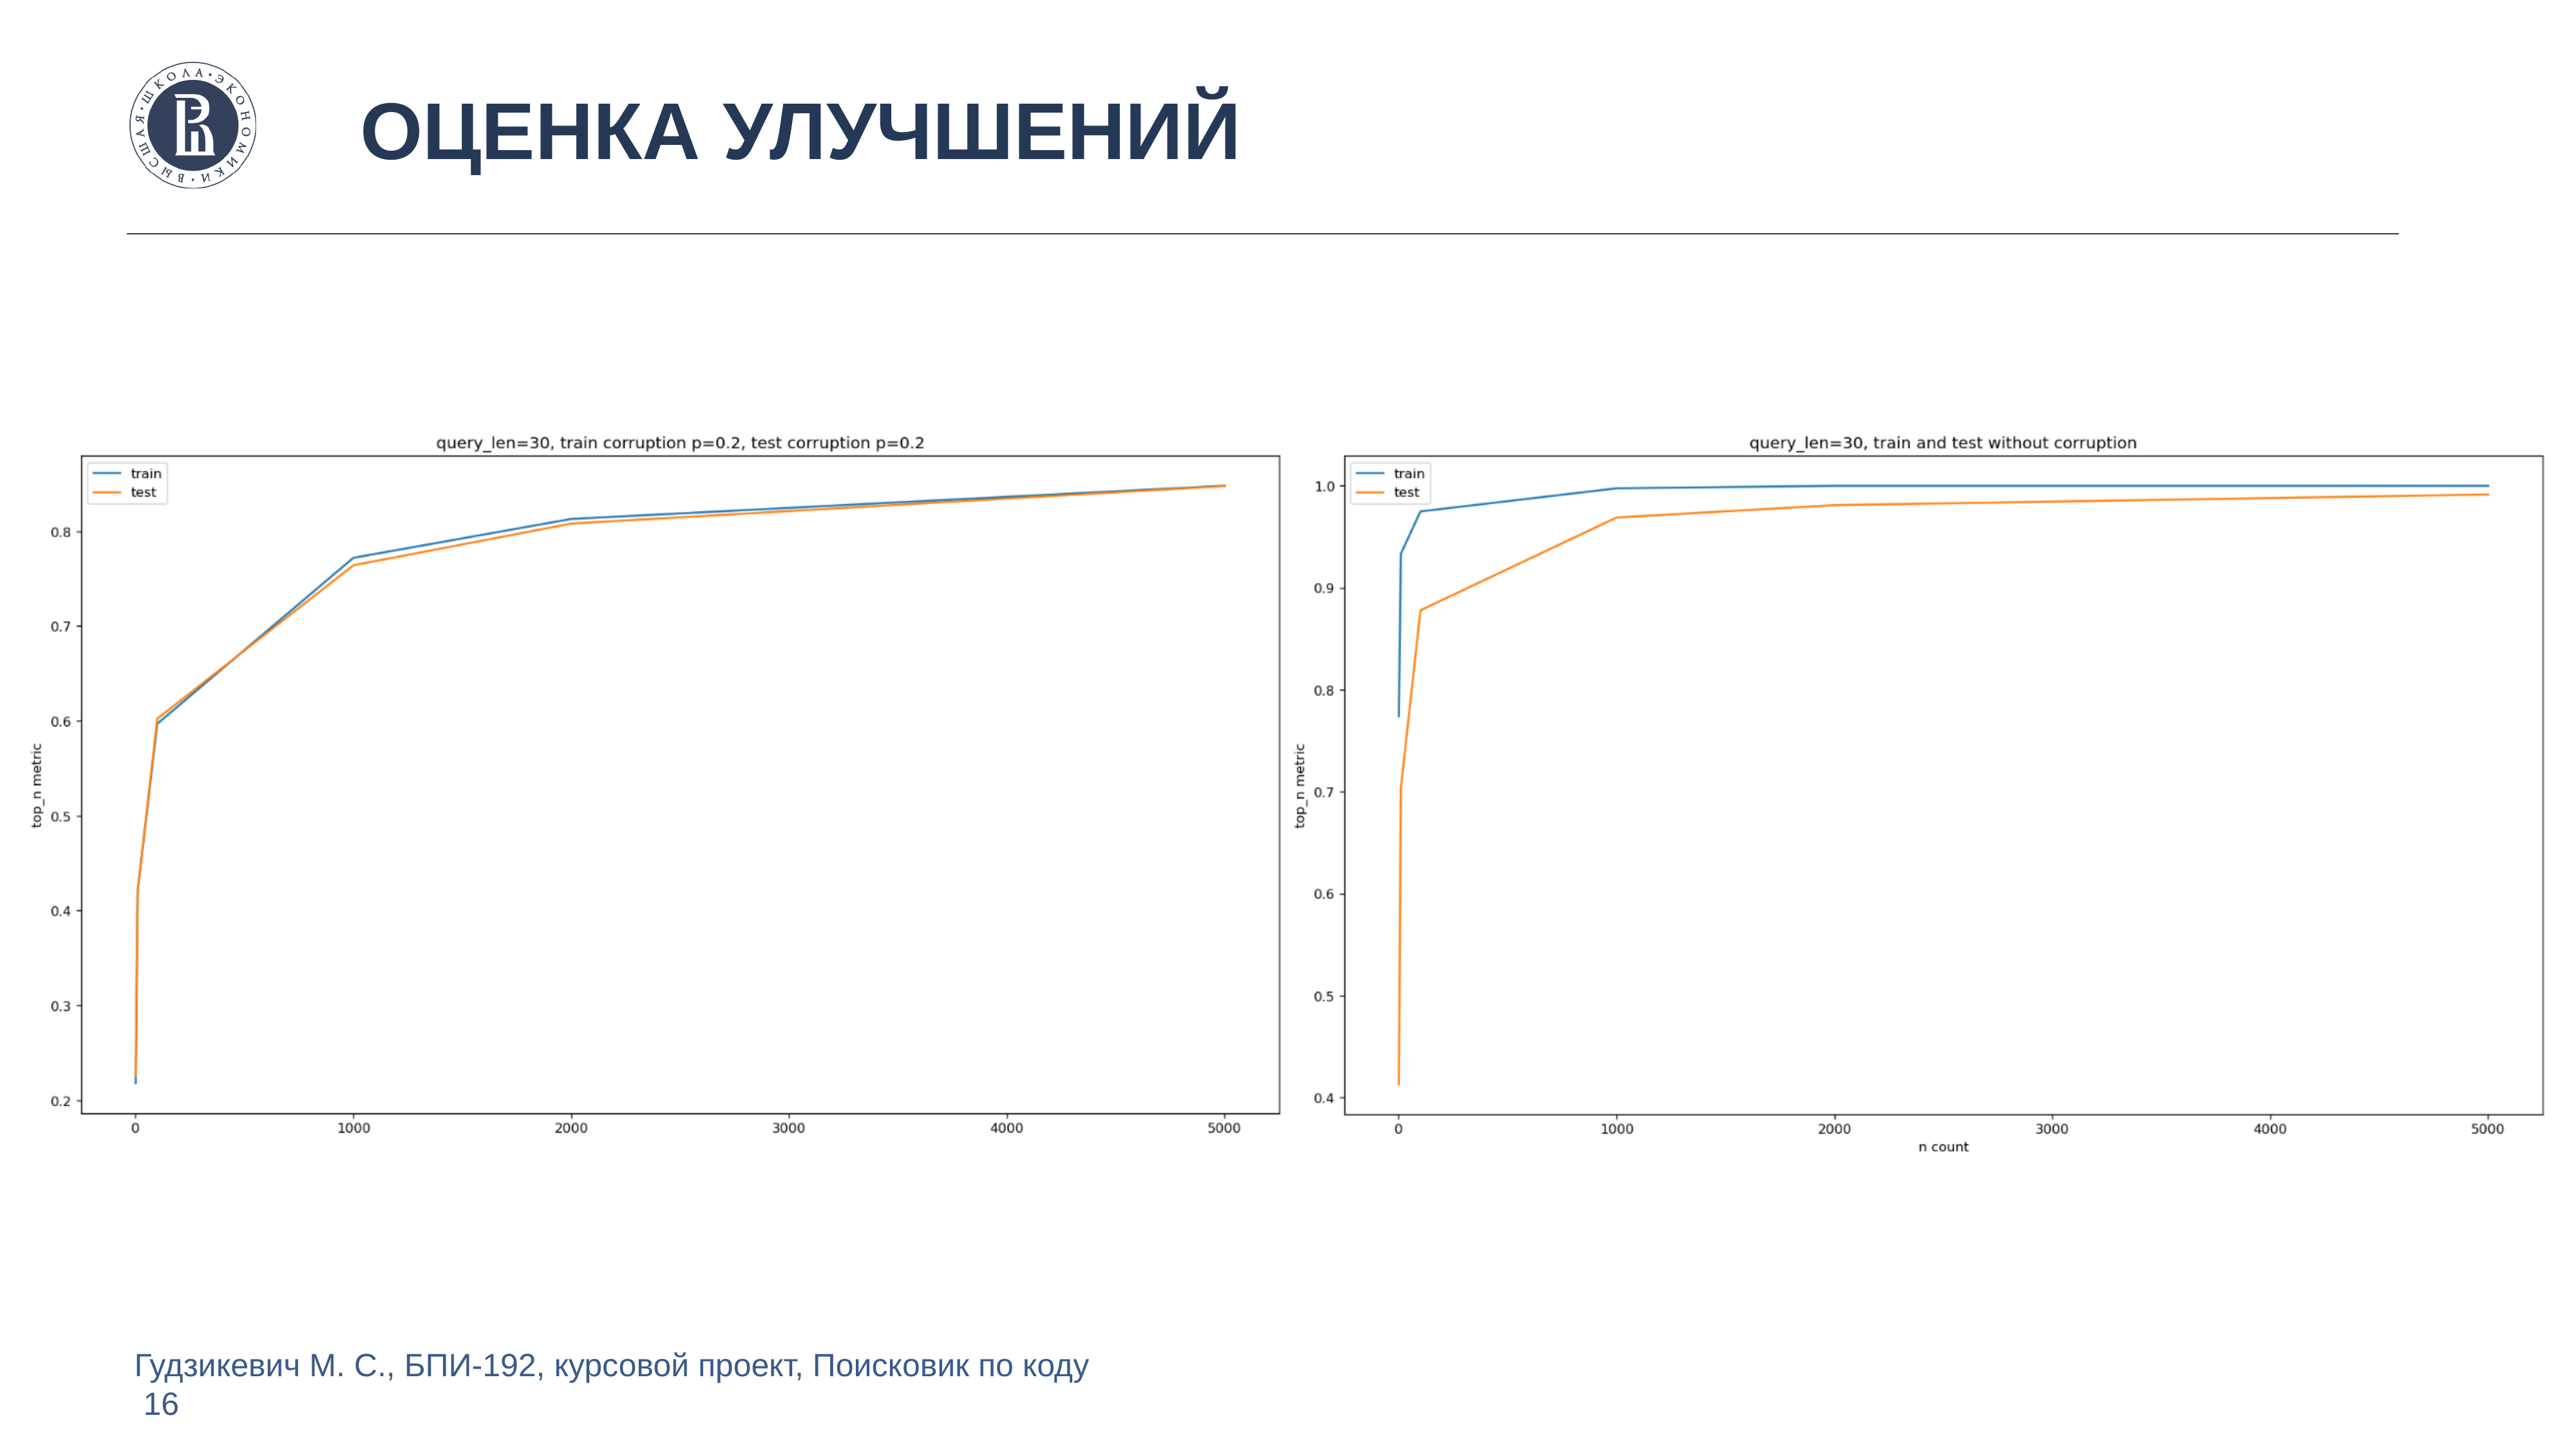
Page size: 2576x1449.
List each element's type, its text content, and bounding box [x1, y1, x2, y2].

picture [26, 424, 1288, 1139]
text_box Гудзикевич М. С., БПИ-192, курсовой проект, Поисковик по коду 16 [126, 1336, 2421, 1430]
picture [129, 62, 256, 189]
text_box Оценка улучшений [262, 71, 2399, 179]
picture [1290, 424, 2552, 1160]
